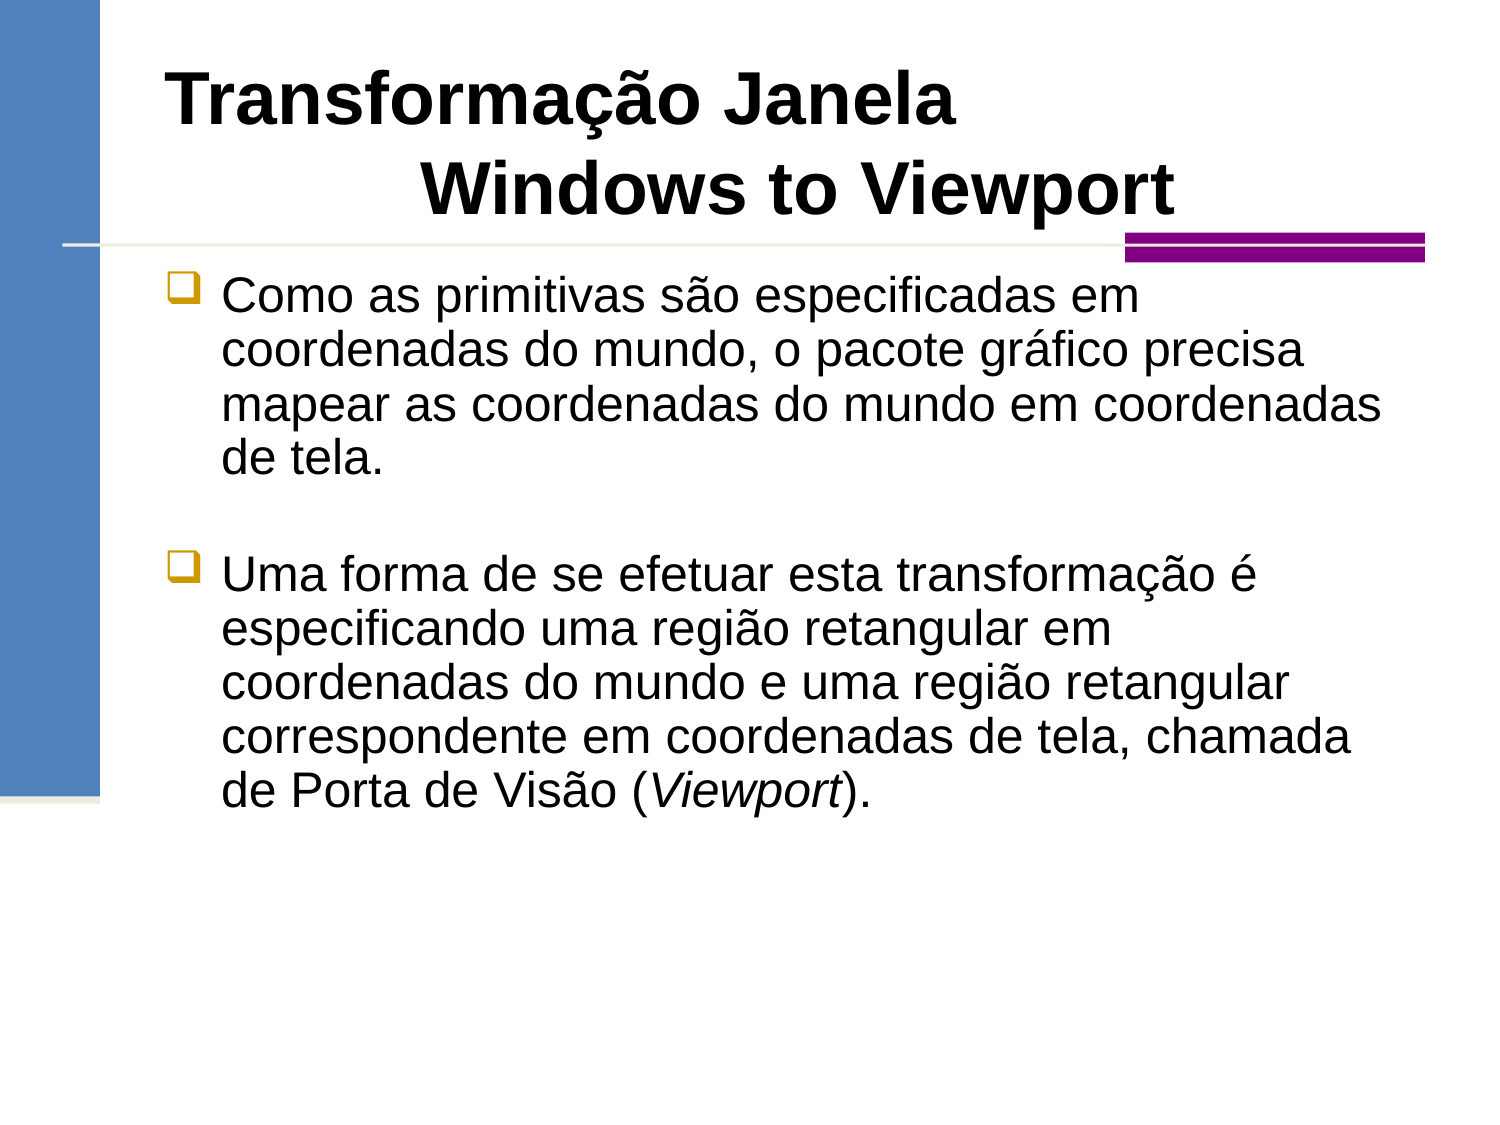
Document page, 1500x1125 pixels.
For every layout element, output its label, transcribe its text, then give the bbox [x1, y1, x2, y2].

text_box Como as primitivas são especificadas em coordenadas do mundo, o pacote gráfico precisa mapear as coordenadas do mundo em coordenadas de tela. Uma forma de se efetuar esta transformação é especificando uma região retangular em coordenadas do mundo e uma região retangular correspondente em coordenadas de tela, chamada de Porta de Visão (Viewport). [150, 262, 1425, 1006]
text_box Transformação Janela Windows to Viewport [150, 45, 1425, 233]
